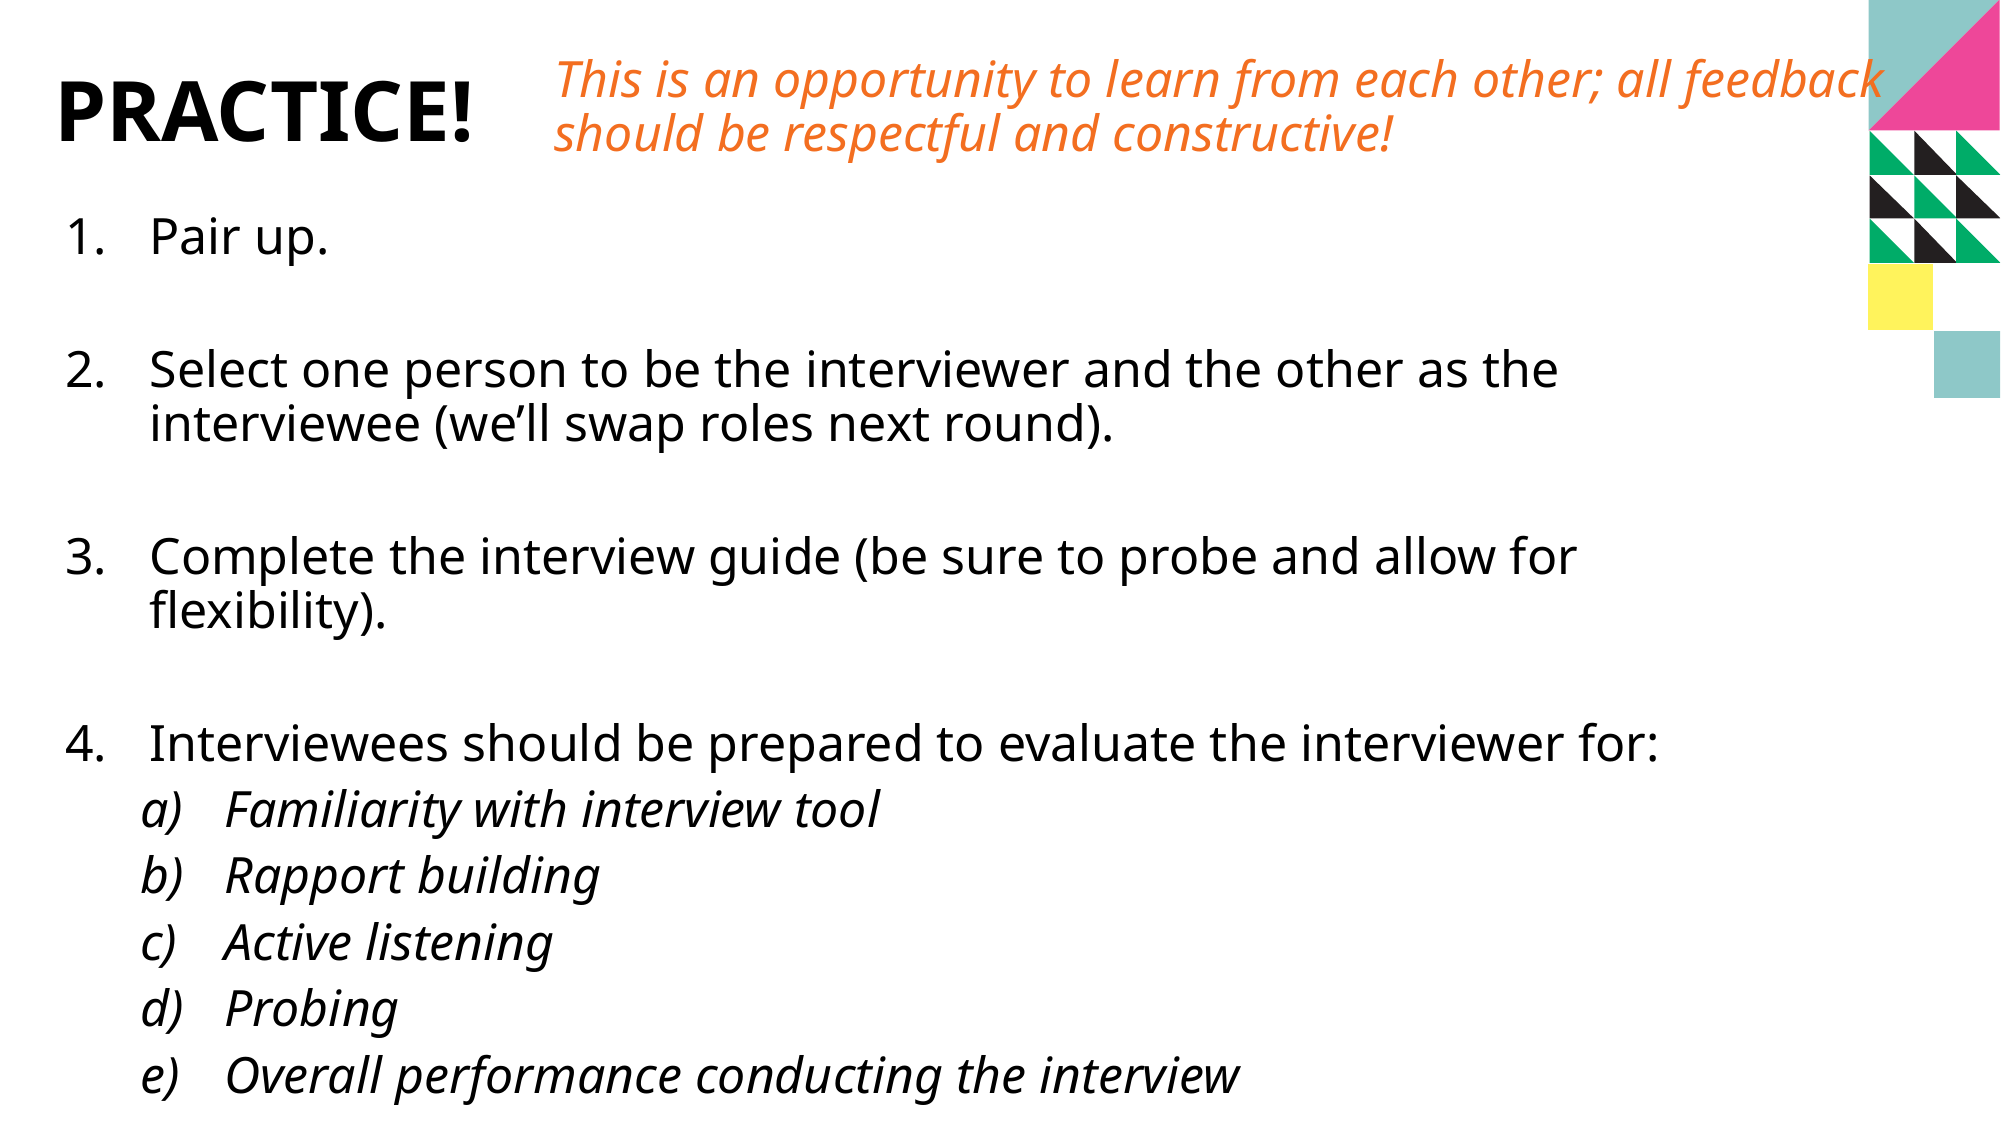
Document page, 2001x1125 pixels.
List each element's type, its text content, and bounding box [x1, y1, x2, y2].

title Practice! [39, 45, 865, 167]
text_box This is an opportunity to learn from each other; all feedback should be respectful and constructive! [539, 47, 1920, 168]
list Pair up. Select one person to be the interviewer and the other as the interviewee (we’ll swap roles next round). Complete the interview guide (be sure to probe and allow for flexibility). Interviewees should be prepared to evaluate the interviewer for: Familiarity with interview tool Rapport building Active listening Probing Overall performance conducting the interview [50, 203, 1832, 1080]
